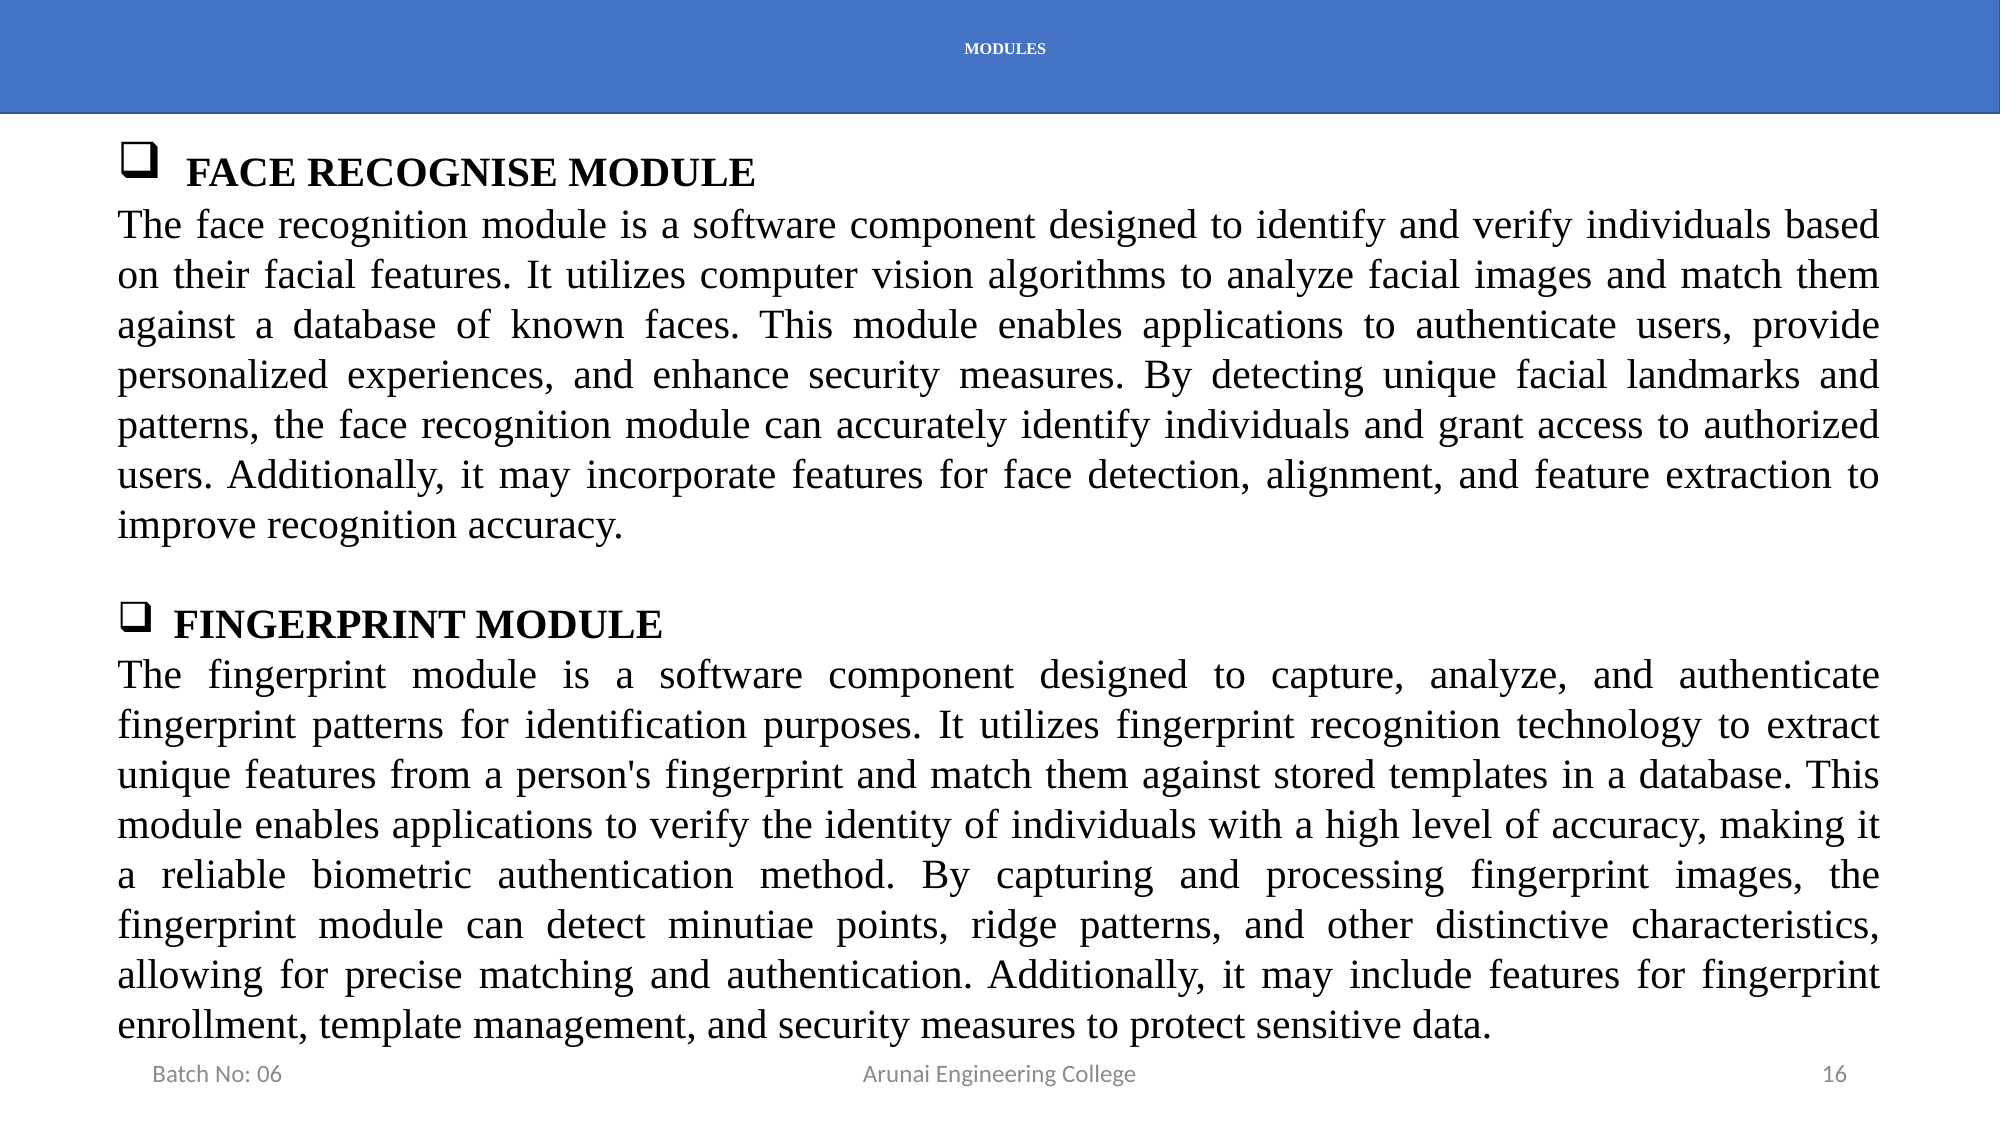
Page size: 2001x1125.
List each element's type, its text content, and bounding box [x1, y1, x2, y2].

footer Arunai Engineering College [662, 1055, 1338, 1103]
slide_number 16 [1412, 1055, 1863, 1103]
text_box FACE RECOGNISE MODULE The face recognition module is a software component designed to identify and verify individuals based on their facial features. It utilizes computer vision algorithms to analyze facial images and match them against a database of known faces. This module enables applications to authenticate users, provide personalized experiences, and enhance security measures. By detecting unique facial landmarks and patterns, the face recognition module can accurately identify individuals and grant access to authorized users. Additionally, it may incorporate features for face detection, alignment, and feature extraction to improve recognition accuracy. FINGERPRINT MODULE The fingerprint module is a software component designed to capture, analyze, and authenticate fingerprint patterns for identification purposes. It utilizes fingerprint recognition technology to extract unique features from a person's fingerprint and match them against stored templates in a database. This module enables applications to verify the identity of individuals with a high level of accuracy, making it a reliable biometric authentication method. By capturing and processing fingerprint images, the fingerprint module can detect minutiae points, ridge patterns, and other distinctive characteristics, allowing for precise matching and authentication. Additionally, it may include features for fingerprint enrollment, template management, and security measures to protect sensitive data. [102, 129, 1897, 1055]
text_box [0, 0, 2000, 114]
text_box MODULES [10, 12, 2000, 67]
slide_number Batch No: 06 [137, 1055, 588, 1103]
